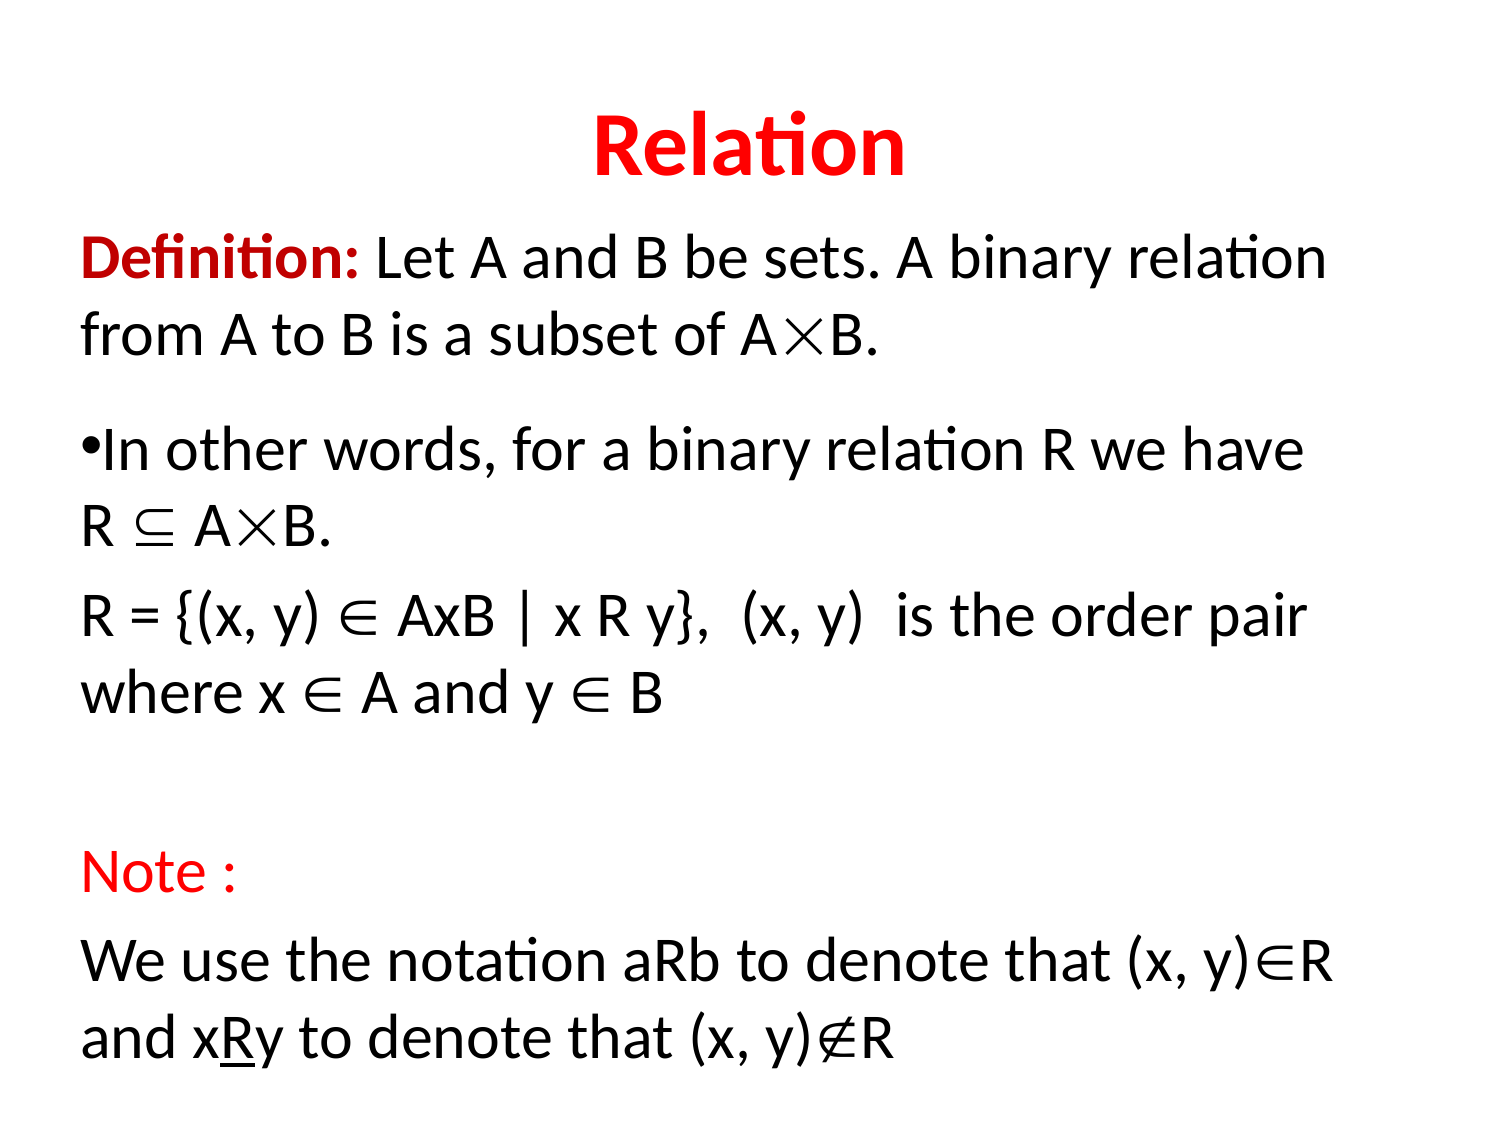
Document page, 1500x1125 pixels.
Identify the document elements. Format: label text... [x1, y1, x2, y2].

title Relation [75, 45, 1425, 172]
list Definition: Let A and B be sets. A binary relation from A to B is a subset of AB. In other words, for a binary relation R we have R  AB. R = {(x, y)  AxB | x R y}, (x, y) is the order pair where x  A and y  B Note : We use the notation aRb to denote that (x, y)R and xRy to denote that (x, y)R [64, 172, 1459, 1083]
